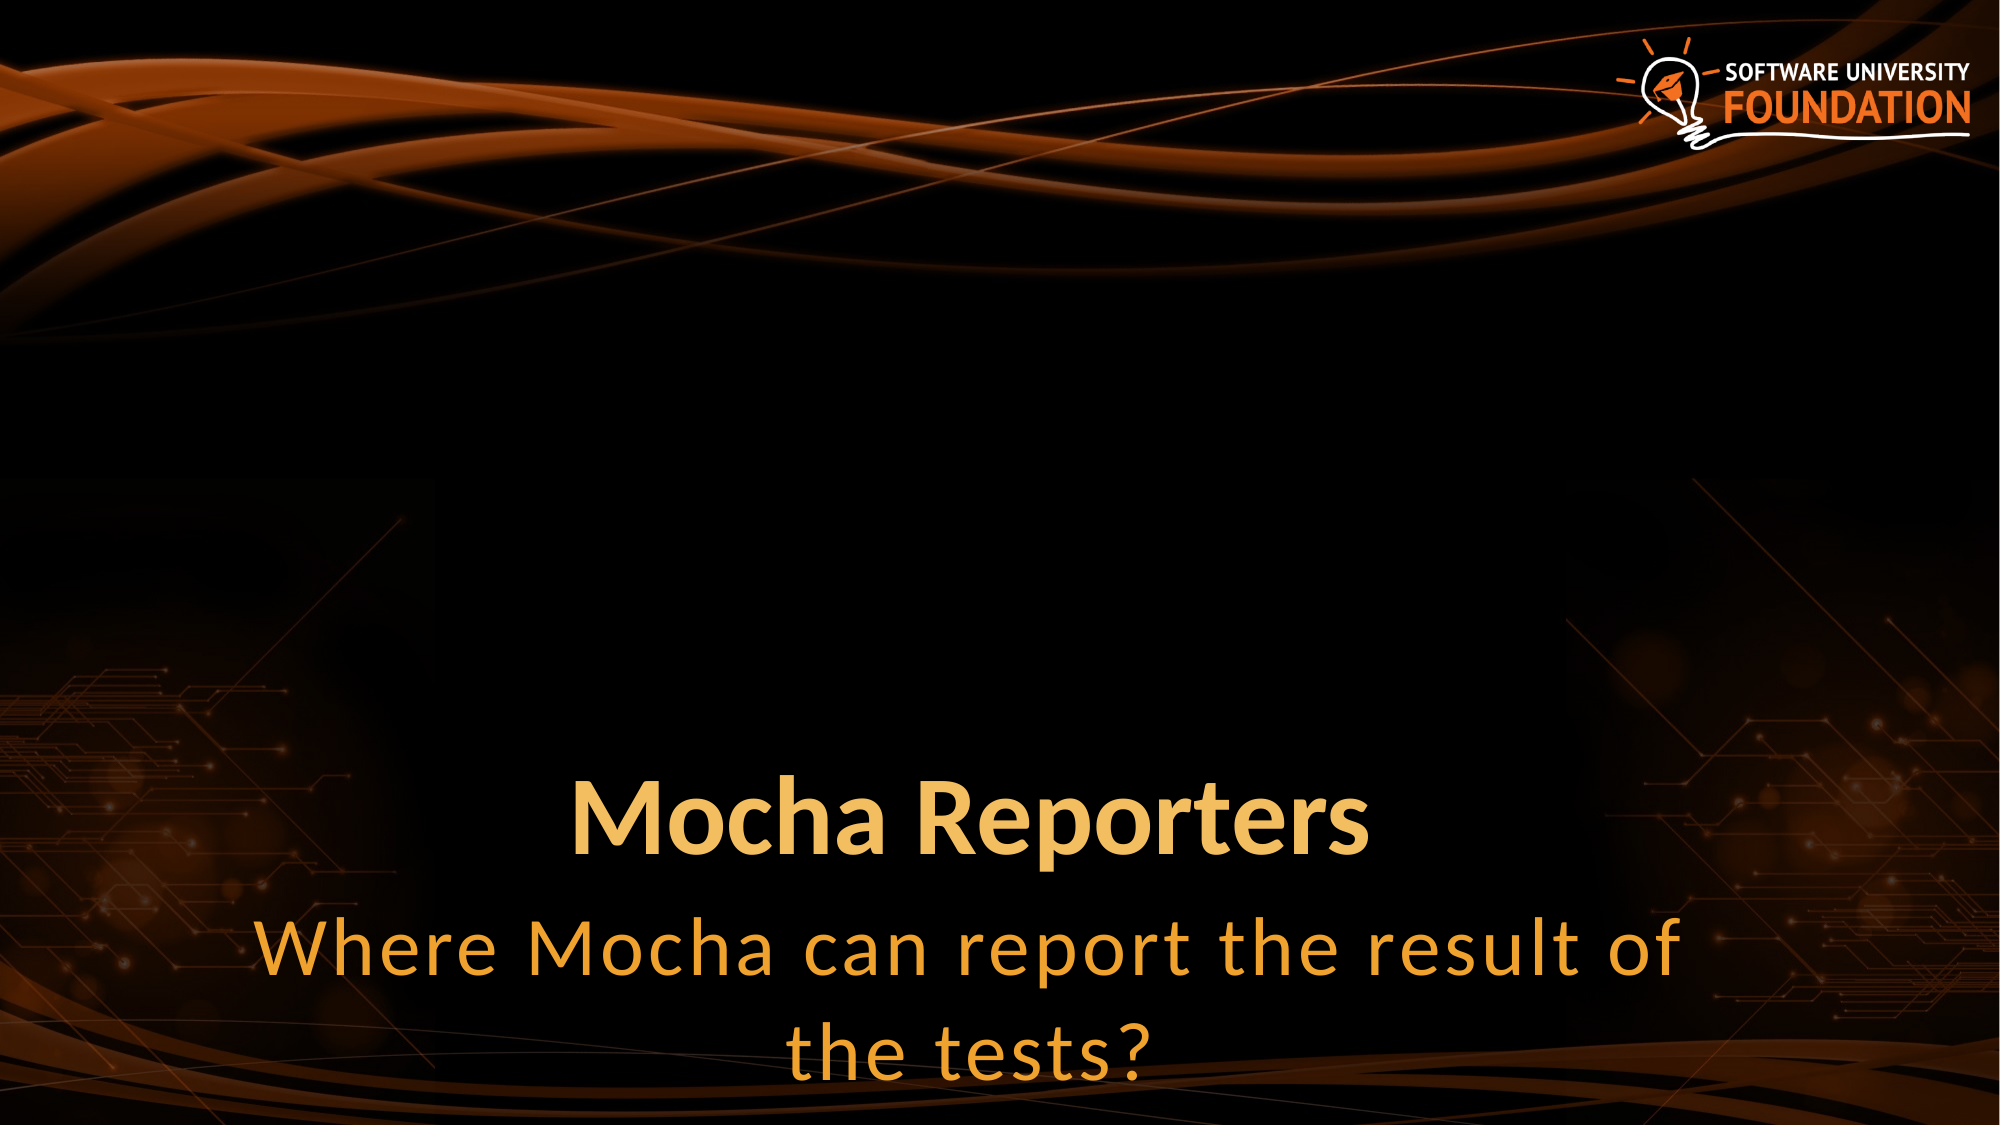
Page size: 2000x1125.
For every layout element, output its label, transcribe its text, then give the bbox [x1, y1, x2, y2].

title Mocha Reporters [237, 750, 1704, 881]
list Where Mocha can report the result of the tests? [237, 881, 1704, 995]
picture [0, 0, 2000, 1125]
